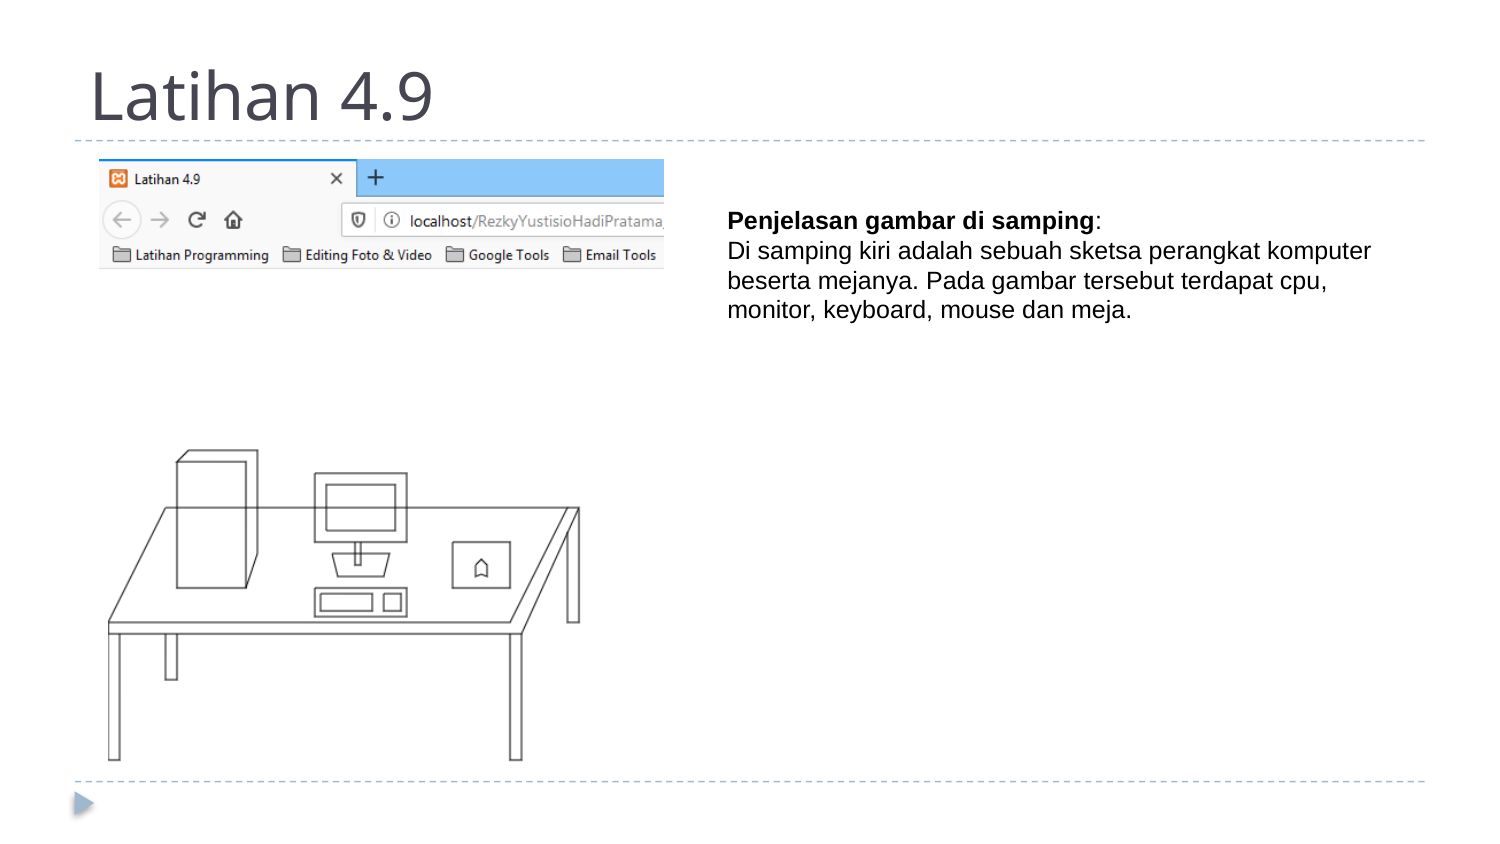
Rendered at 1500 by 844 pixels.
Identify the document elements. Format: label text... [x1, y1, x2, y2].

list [99, 159, 665, 768]
text_box Penjelasan gambar di samping: Di samping kiri adalah sebuah sketsa perangkat komputer beserta mejanya. Pada gambar tersebut terdapat cpu, monitor, keyboard, mouse dan meja. [712, 196, 1400, 332]
title Latihan 4.9 [75, 18, 1425, 141]
